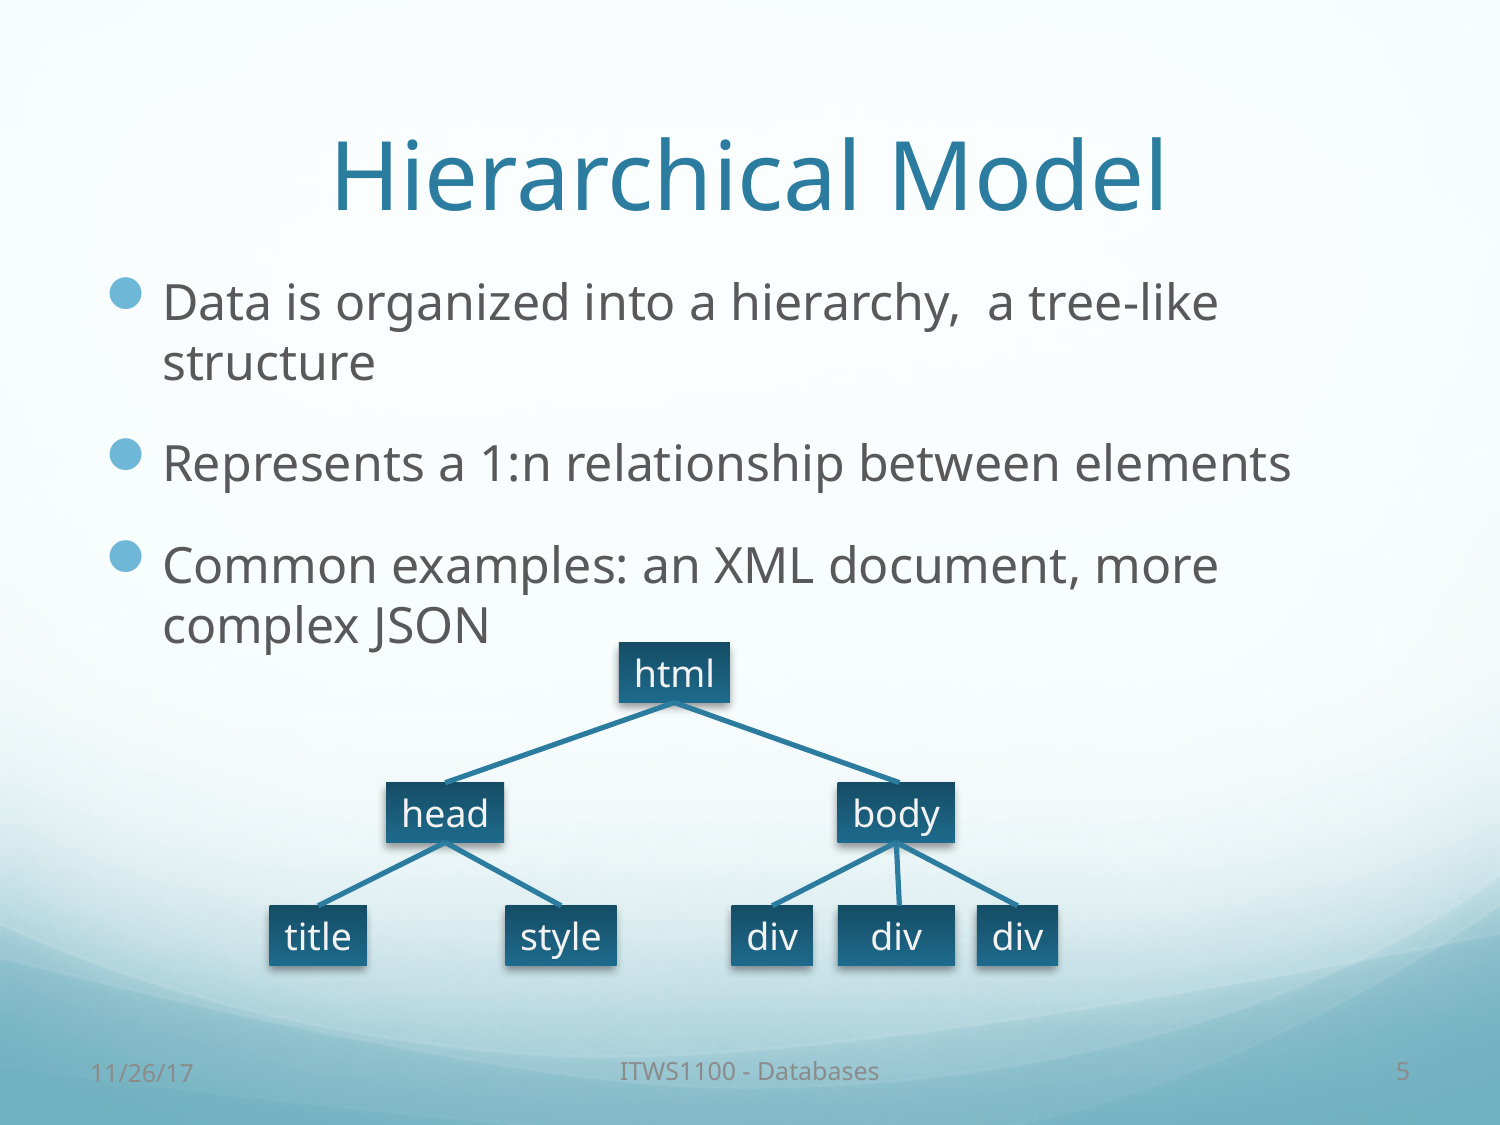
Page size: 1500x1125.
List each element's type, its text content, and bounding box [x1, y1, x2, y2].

text_box div [837, 918, 955, 966]
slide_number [75, 1042, 425, 1103]
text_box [444, 842, 562, 907]
text_box title [269, 905, 367, 966]
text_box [444, 702, 670, 784]
text_box body [837, 782, 955, 839]
footer ITWS1100 - Databases [512, 1042, 988, 1103]
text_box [673, 702, 900, 784]
title Hierarchical Model [89, 17, 1410, 238]
text_box html [618, 642, 730, 699]
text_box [895, 842, 1019, 907]
slide_number 5 [1074, 1042, 1425, 1103]
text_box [771, 842, 890, 907]
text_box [317, 842, 441, 907]
list Data is organized into a hierarchy, a tree-like structure Represents a 1:n relationship between elements Common examples: an XML document, more complex JSON [89, 262, 1410, 976]
text_box div [976, 905, 1059, 966]
text_box head [386, 782, 505, 839]
text_box style [505, 905, 617, 966]
text_box div [731, 905, 813, 966]
